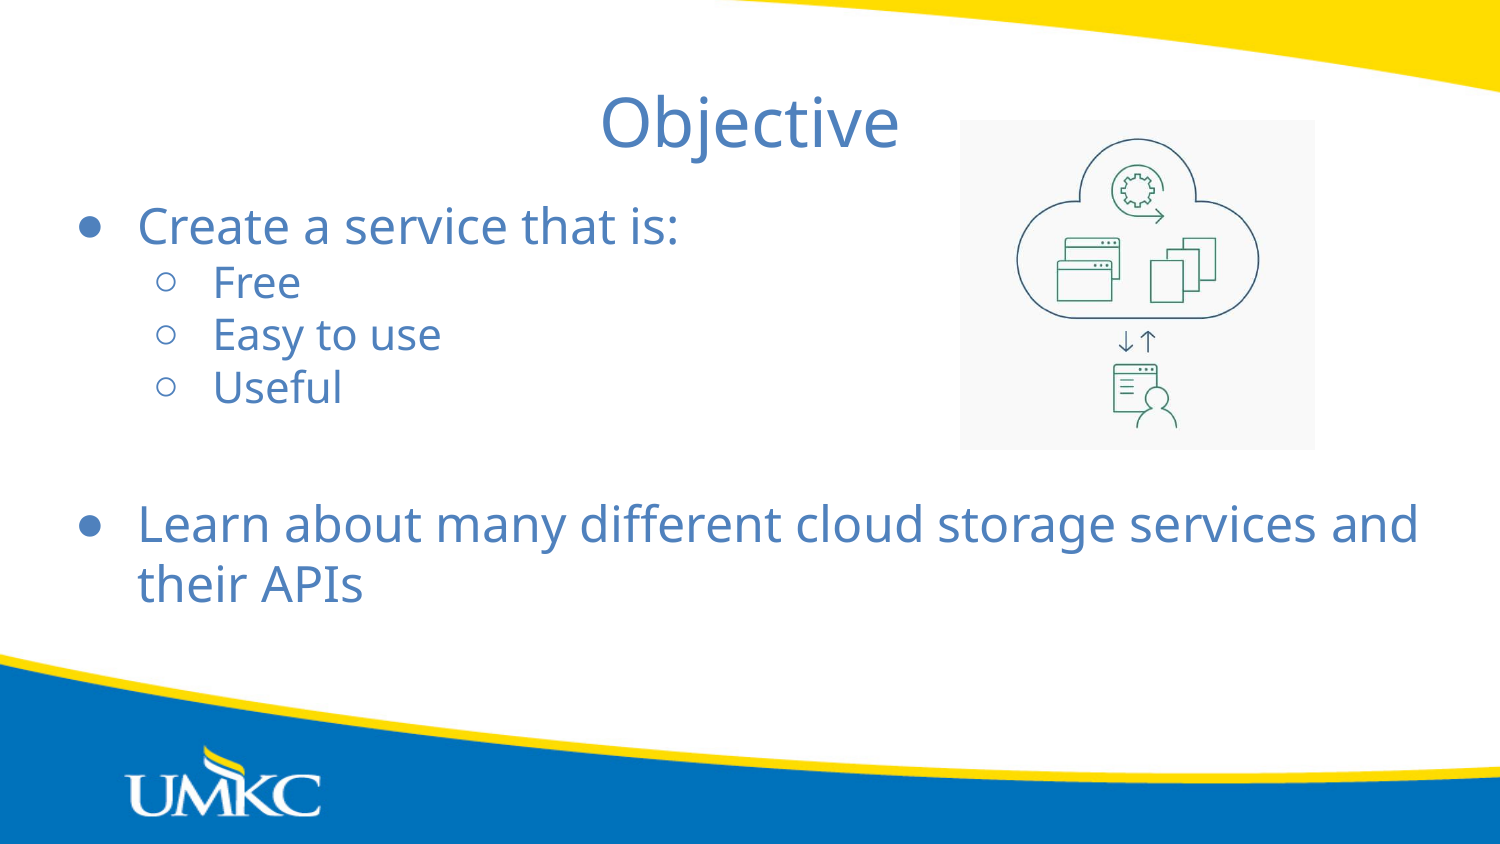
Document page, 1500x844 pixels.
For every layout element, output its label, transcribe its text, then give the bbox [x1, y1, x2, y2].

title Objective [51, 72, 1449, 167]
picture [0, 0, 1500, 844]
list Create a service that is: Free Easy to use Useful Learn about many different cloud storage services and their APIs [51, 189, 1449, 750]
